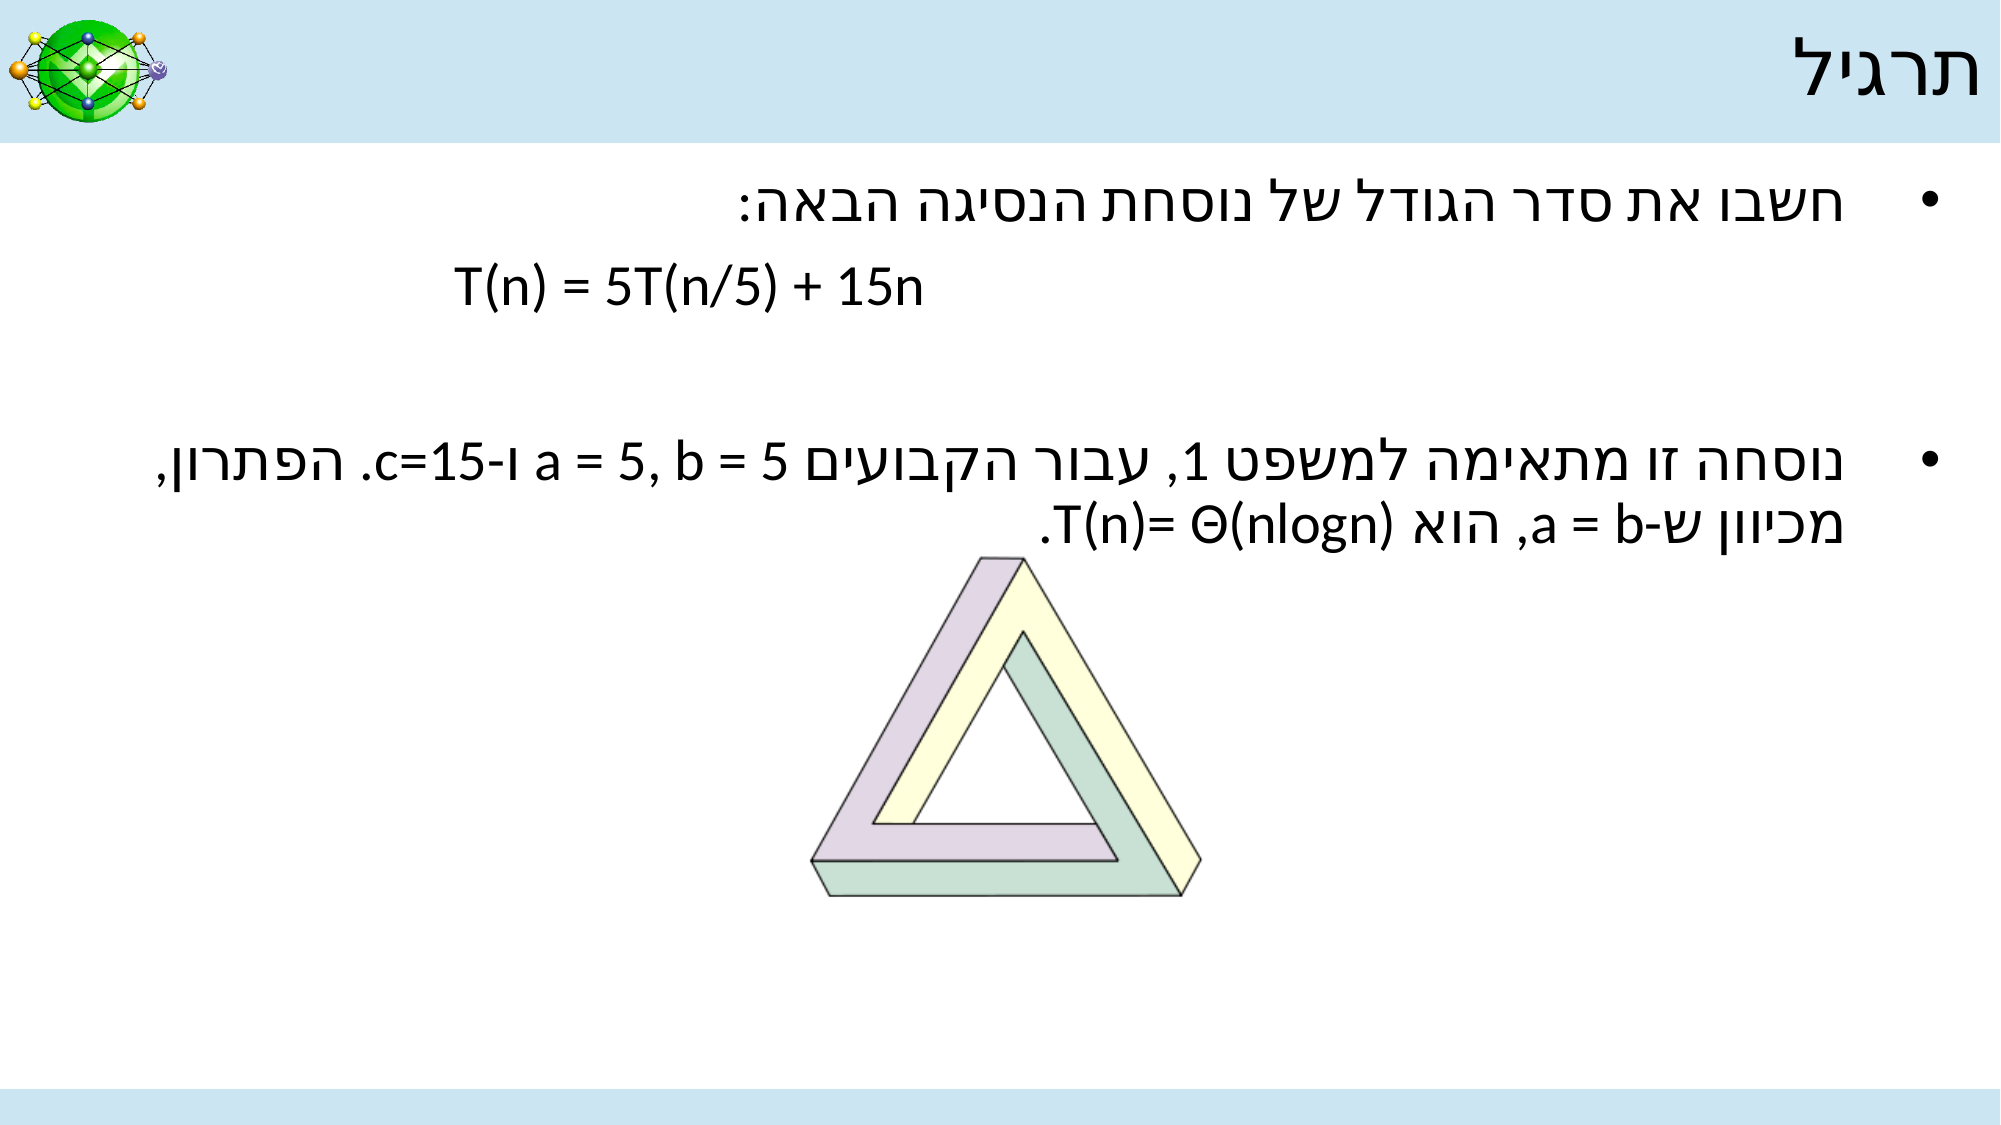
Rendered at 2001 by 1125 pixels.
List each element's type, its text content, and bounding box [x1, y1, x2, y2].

picture [9, 19, 167, 123]
picture [787, 538, 1226, 919]
list חשבו את סדר הגודל של נוסחת הנסיגה הבאה: T(n) = 5T(n/5) + 15n נוסחה זו מתאימה למשפט 1, עבור הקבועים a = 5, b = 5 ו-c=15. הפתרון, מכיוון ש-a = b, הוא T(n)= Θ(nlogn). [45, 163, 1956, 1066]
title תרגיל [169, 0, 2000, 141]
